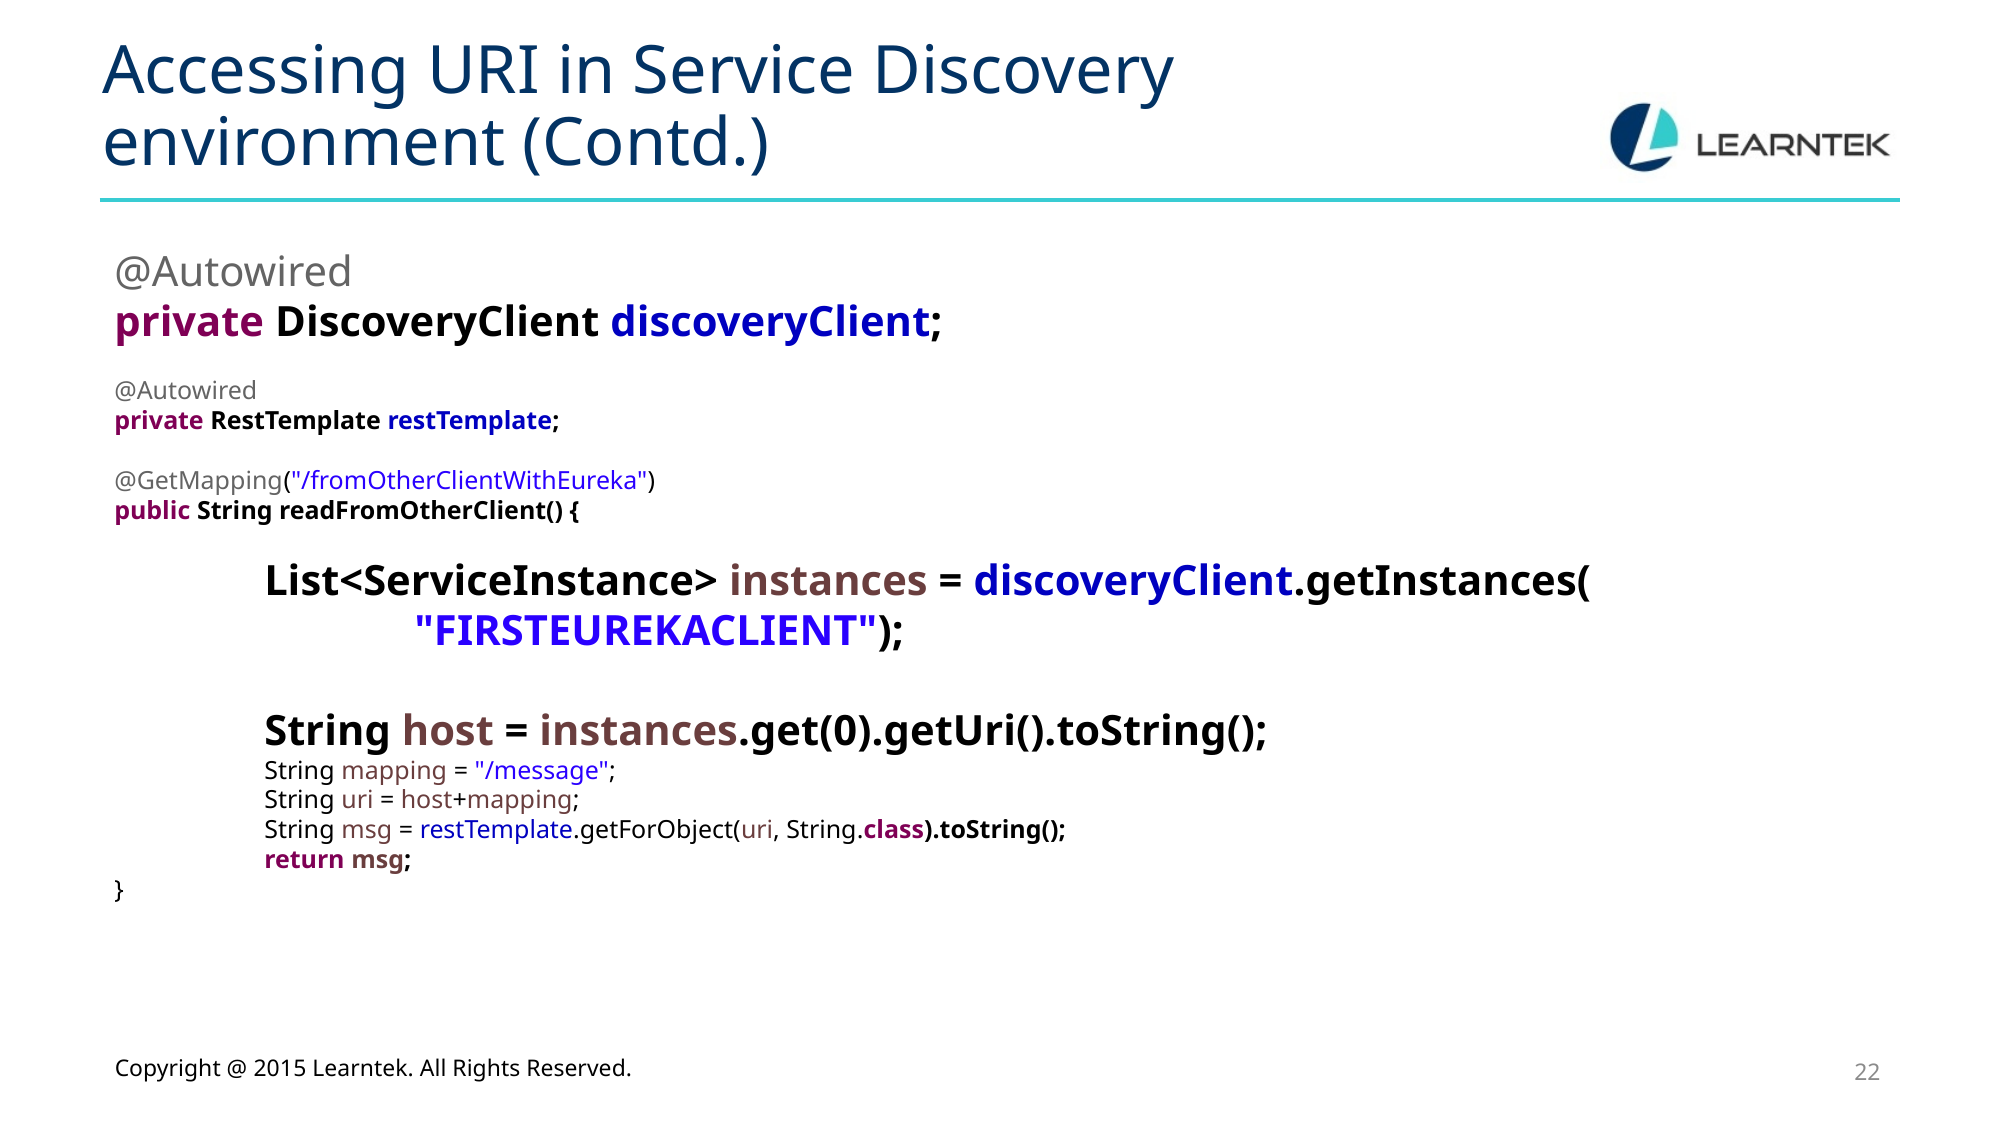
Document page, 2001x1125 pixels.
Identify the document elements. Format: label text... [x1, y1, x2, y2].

title Accessing URI in Service Discovery environment (Contd.) [87, 20, 1513, 188]
footer Copyright @ 2015 Learntek. All Rights Reserved. [99, 1044, 1138, 1090]
text_box @Autowired private DiscoveryClient discoveryClient; @Autowired private RestTemplate restTemplate; @GetMapping("/fromOtherClientWithEureka") public String readFromOtherClient() { List<ServiceInstance> instances = discoveryClient.getInstances( "FIRSTEUREKACLIENT"); String host = instances.get(0).getUri().toString(); String mapping = "/message"; String uri = host+mapping; String msg = restTemplate.getForObject(uri, String.class).toString(); return msg; } [99, 237, 1870, 912]
picture [1600, 92, 1901, 183]
slide_number 22 [1708, 1050, 1896, 1096]
